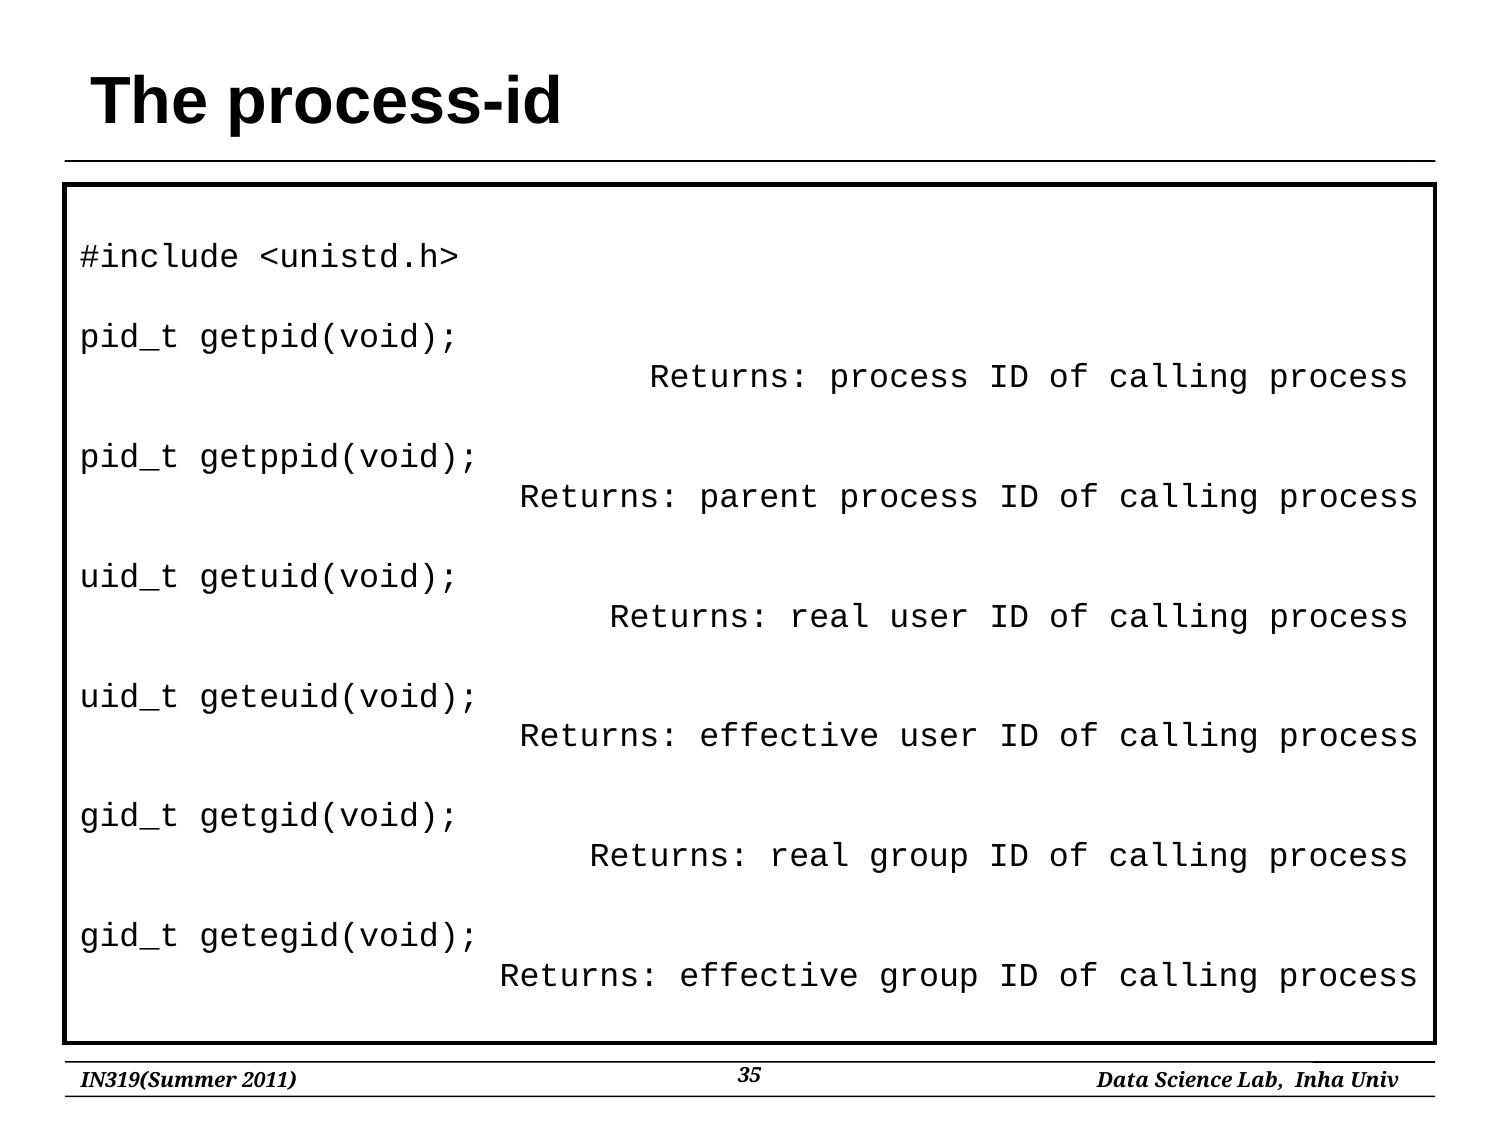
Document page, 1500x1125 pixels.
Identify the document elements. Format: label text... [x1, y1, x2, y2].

title The process-id [74, 44, 1426, 150]
text_box #include <unistd.h> pid_t getpid(void); Returns: process ID of calling process pid_t getppid(void); Returns: parent process ID of calling process uid_t getuid(void); Returns: real user ID of calling process uid_t geteuid(void); Returns: effective user ID of calling process gid_t getgid(void); Returns: real group ID of calling process gid_t getegid(void); Returns: effective group ID of calling process [64, 184, 1436, 1043]
slide_number 35 [574, 1054, 925, 1102]
